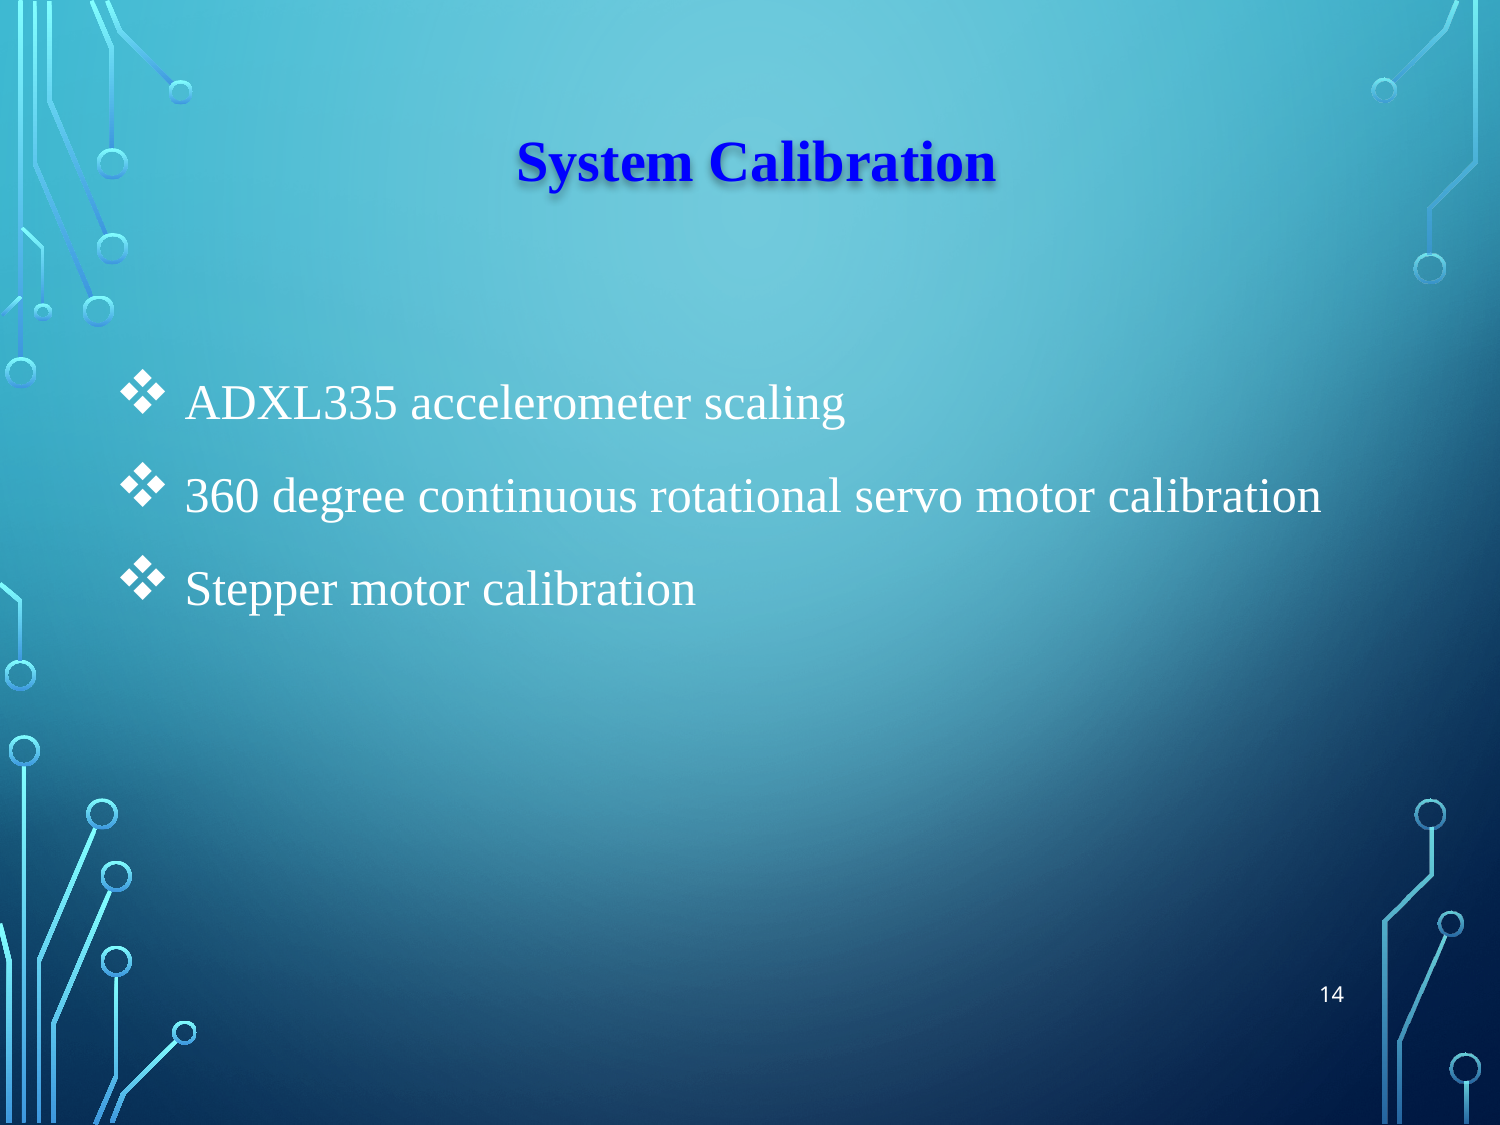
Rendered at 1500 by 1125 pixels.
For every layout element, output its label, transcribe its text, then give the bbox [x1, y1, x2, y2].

text_box [0, 1, 1500, 75]
list ADXL335 accelerometer scaling 360 degree continuous rotational servo motor calibration Stepper motor calibration [99, 350, 1469, 925]
title System Calibration [125, 87, 1404, 238]
slide_number 14 [1264, 965, 1360, 1025]
